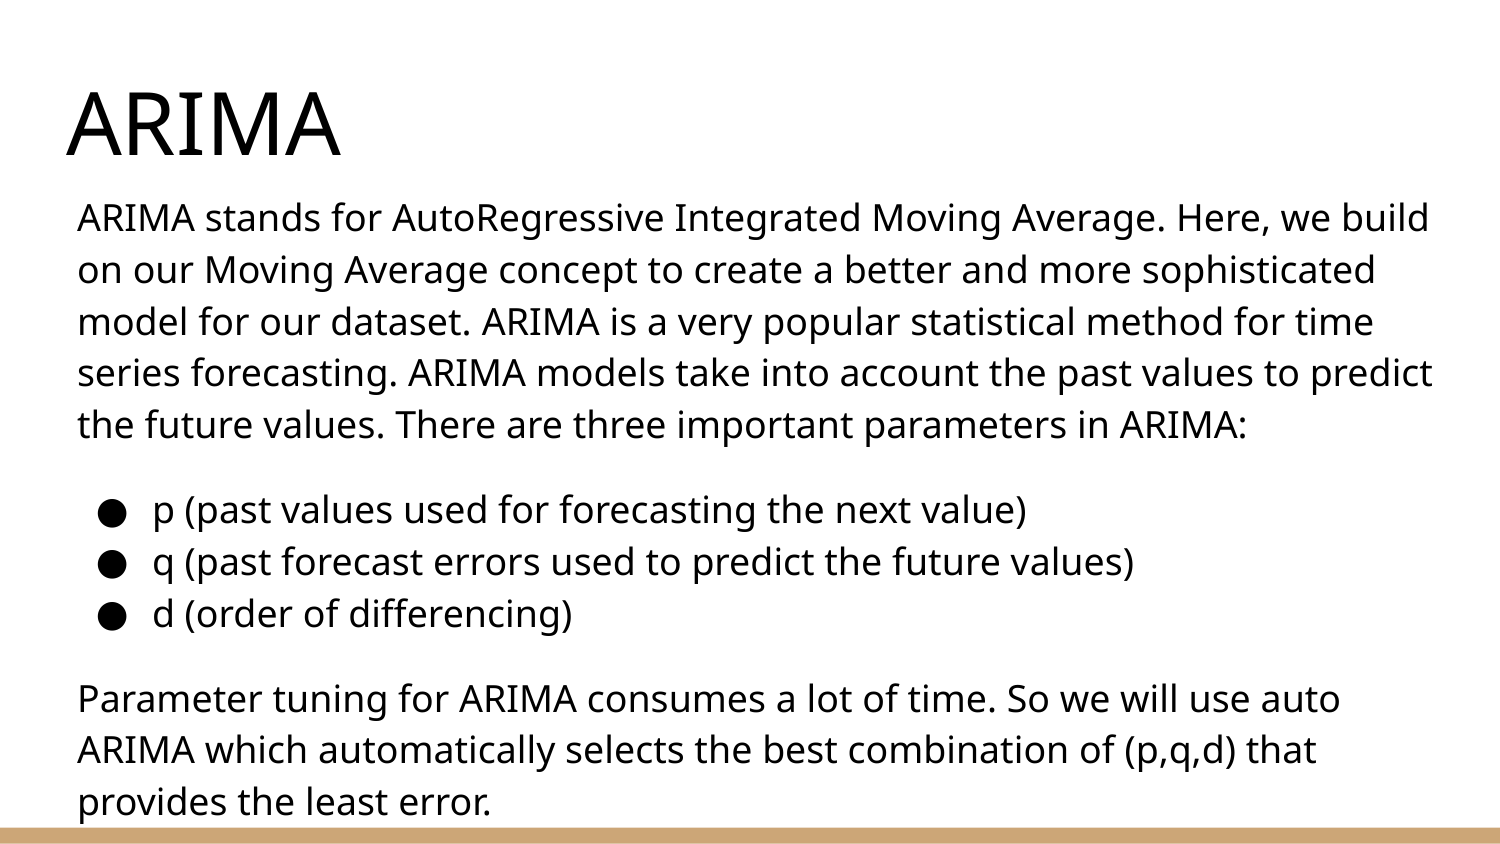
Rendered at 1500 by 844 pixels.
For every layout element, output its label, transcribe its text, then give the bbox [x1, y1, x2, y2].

list ARIMA stands for AutoRegressive Integrated Moving Average. Here, we build on our Moving Average concept to create a better and more sophisticated model for our dataset. ARIMA is a very popular statistical method for time series forecasting. ARIMA models take into account the past values to predict the future values. There are three important parameters in ARIMA: p (past values used for forecasting the next value) q (past forecast errors used to predict the future values) d (order of differencing) Parameter tuning for ARIMA consumes a lot of time. So we will use auto ARIMA which automatically selects the best combination of (p,q,d) that provides the least error. [62, 172, 1460, 723]
title ARIMA [51, 51, 1449, 189]
